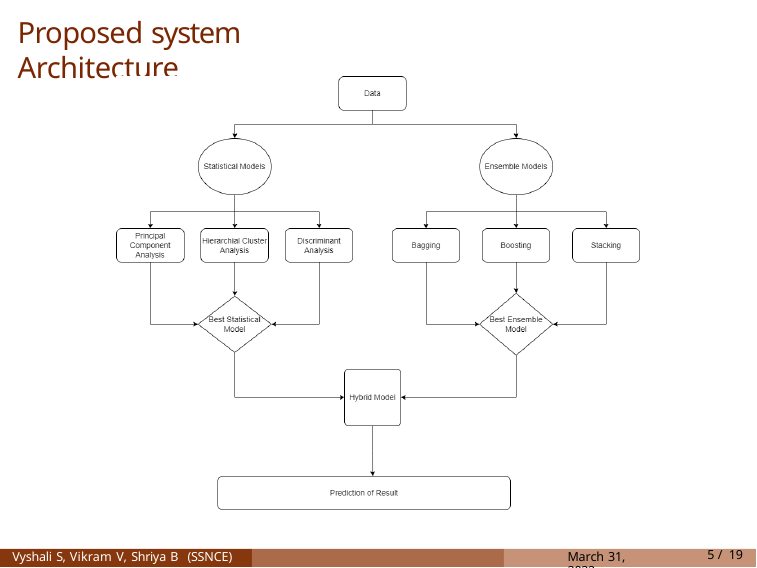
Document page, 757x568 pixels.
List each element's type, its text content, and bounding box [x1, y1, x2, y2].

picture [115, 75, 640, 511]
text_box Proposed system Architecture [15, 11, 384, 85]
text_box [0, 548, 757, 568]
